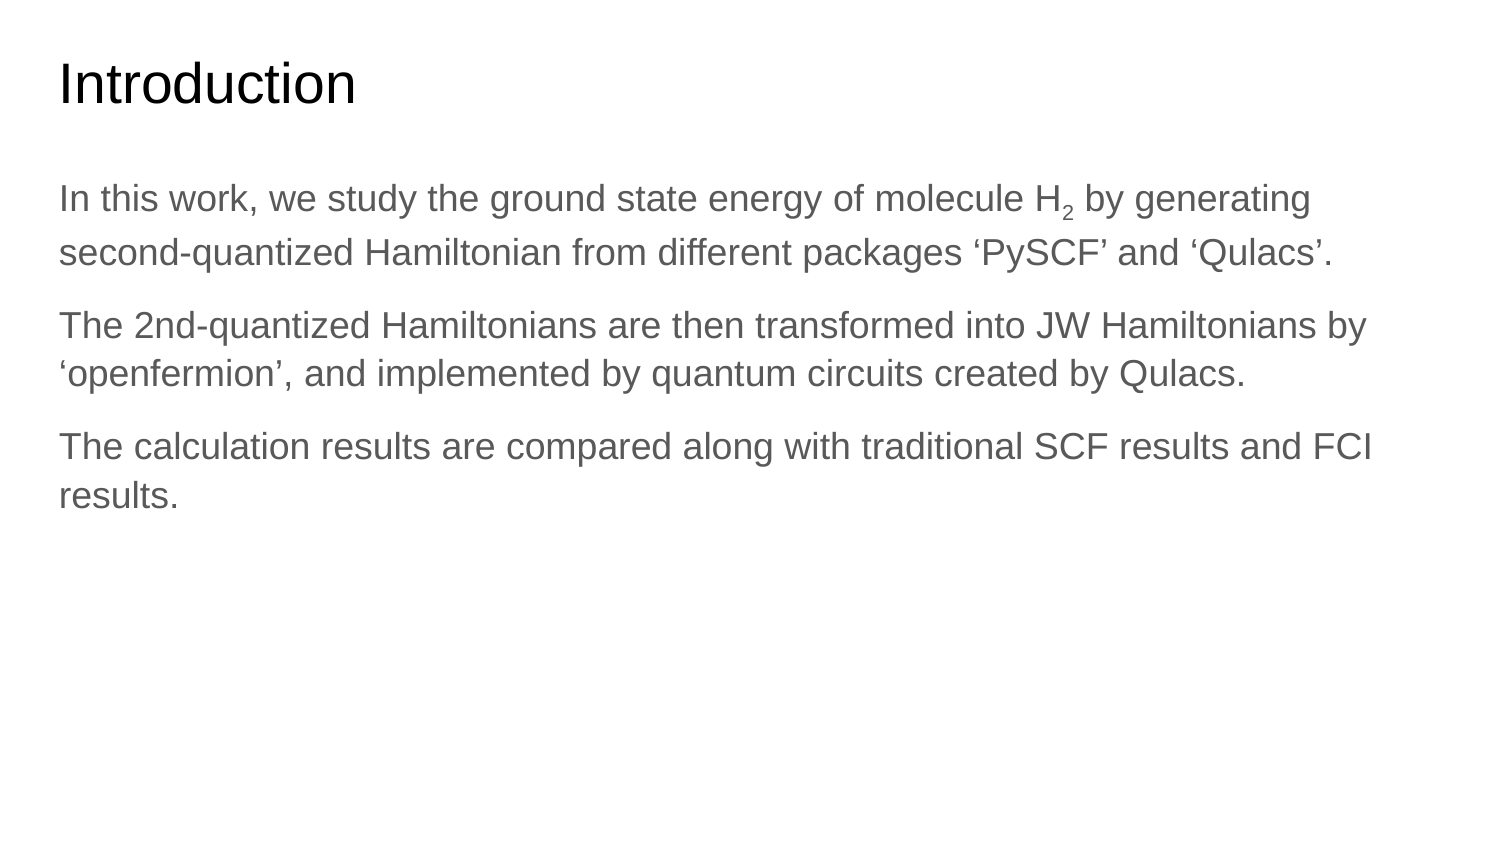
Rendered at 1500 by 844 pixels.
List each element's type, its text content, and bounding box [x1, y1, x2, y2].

title Introduction [43, 36, 1457, 131]
list In this work, we study the ground state energy of molecule H2 by generating second-quantized Hamiltonian from different packages ‘PySCF’ and ‘Qulacs’. The 2nd-quantized Hamiltonians are then transformed into JW Hamiltonians by ‘openfermion’, and implemented by quantum circuits created by Qulacs. The calculation results are compared along with traditional SCF results and FCI results. [43, 155, 1457, 784]
